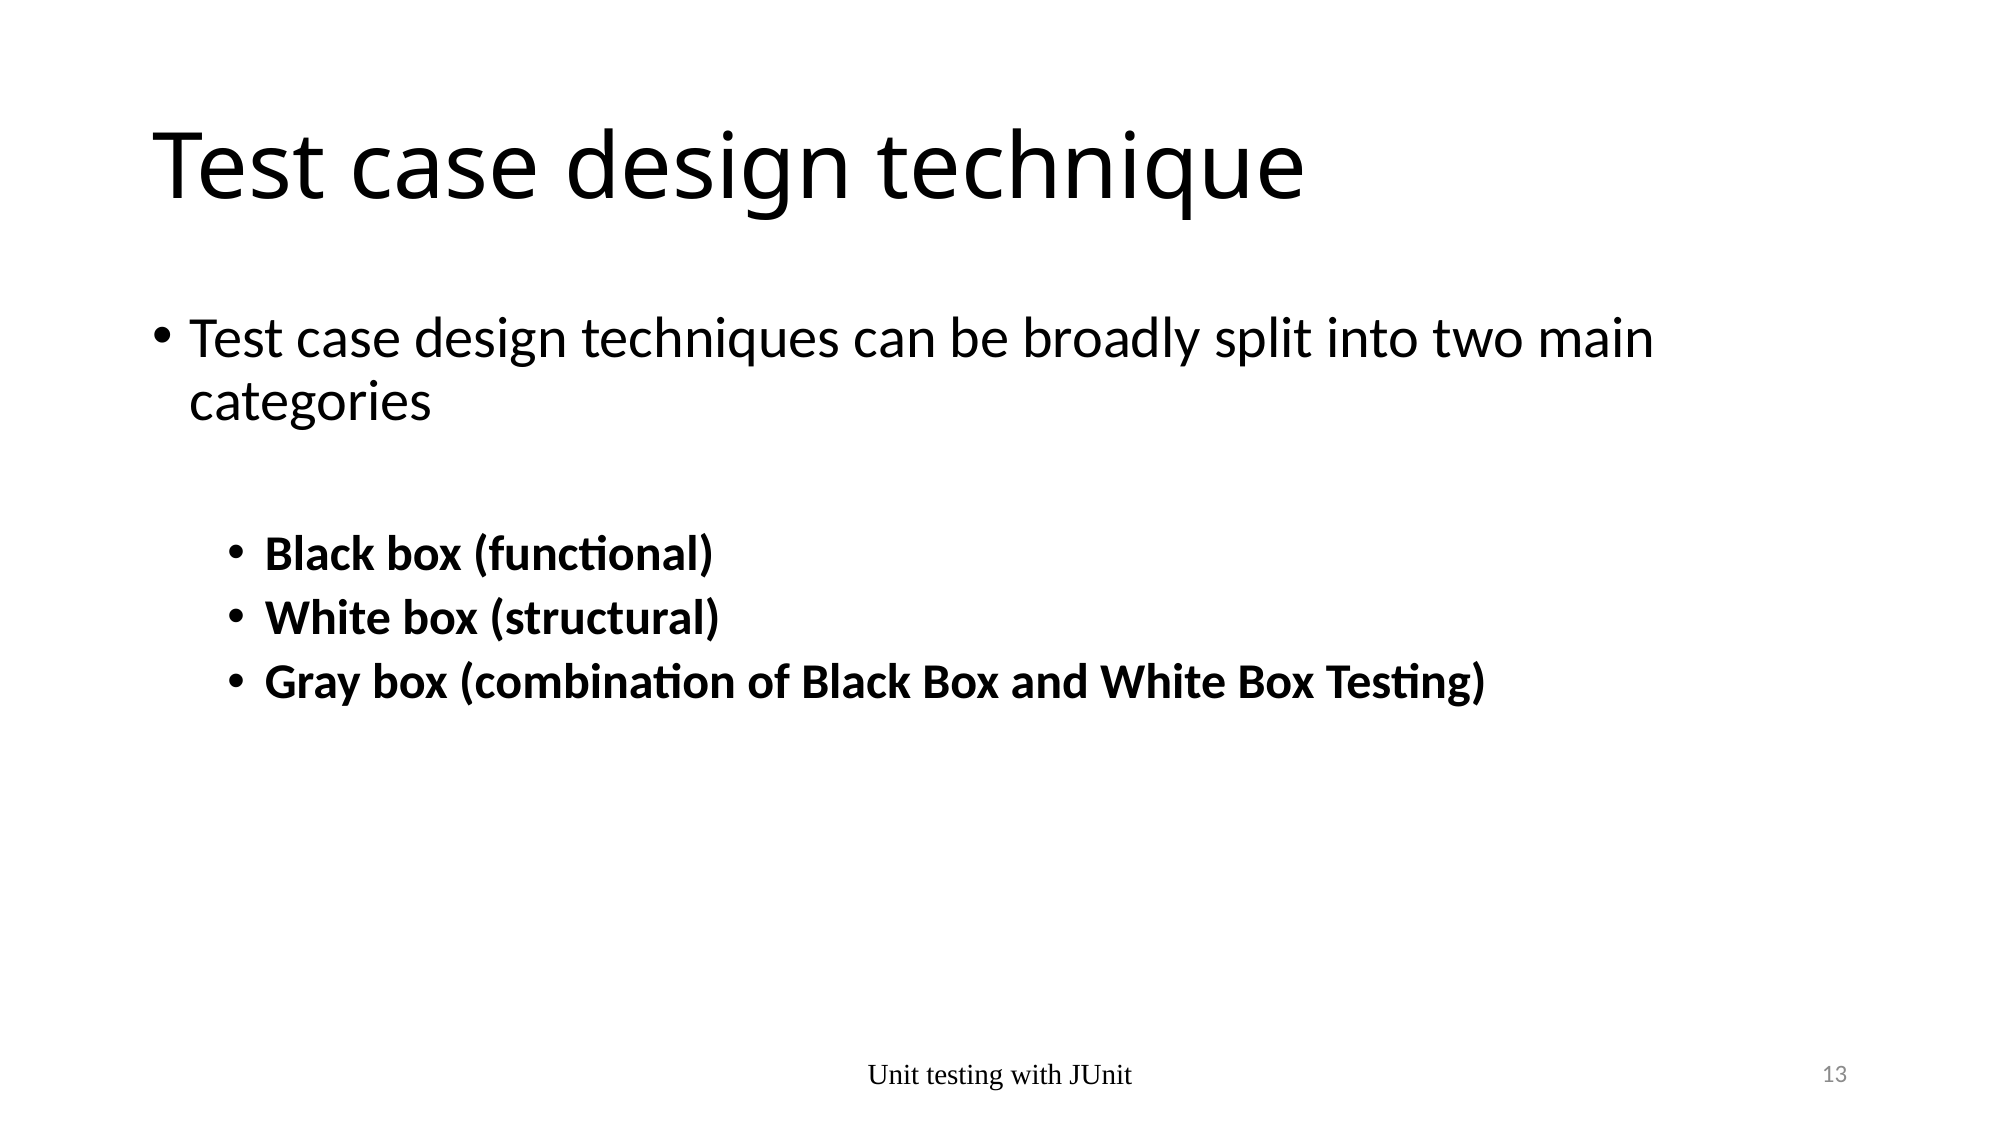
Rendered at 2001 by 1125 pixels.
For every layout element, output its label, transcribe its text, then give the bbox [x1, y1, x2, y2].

title Test case design technique [137, 59, 1863, 278]
slide_number 13 [1412, 1042, 1863, 1103]
footer Unit testing with JUnit [662, 1042, 1338, 1103]
list Test case design techniques can be broadly split into two main categories Black box (functional) White box (structural) Gray box (combination of Black Box and White Box Testing) [137, 299, 1863, 1014]
